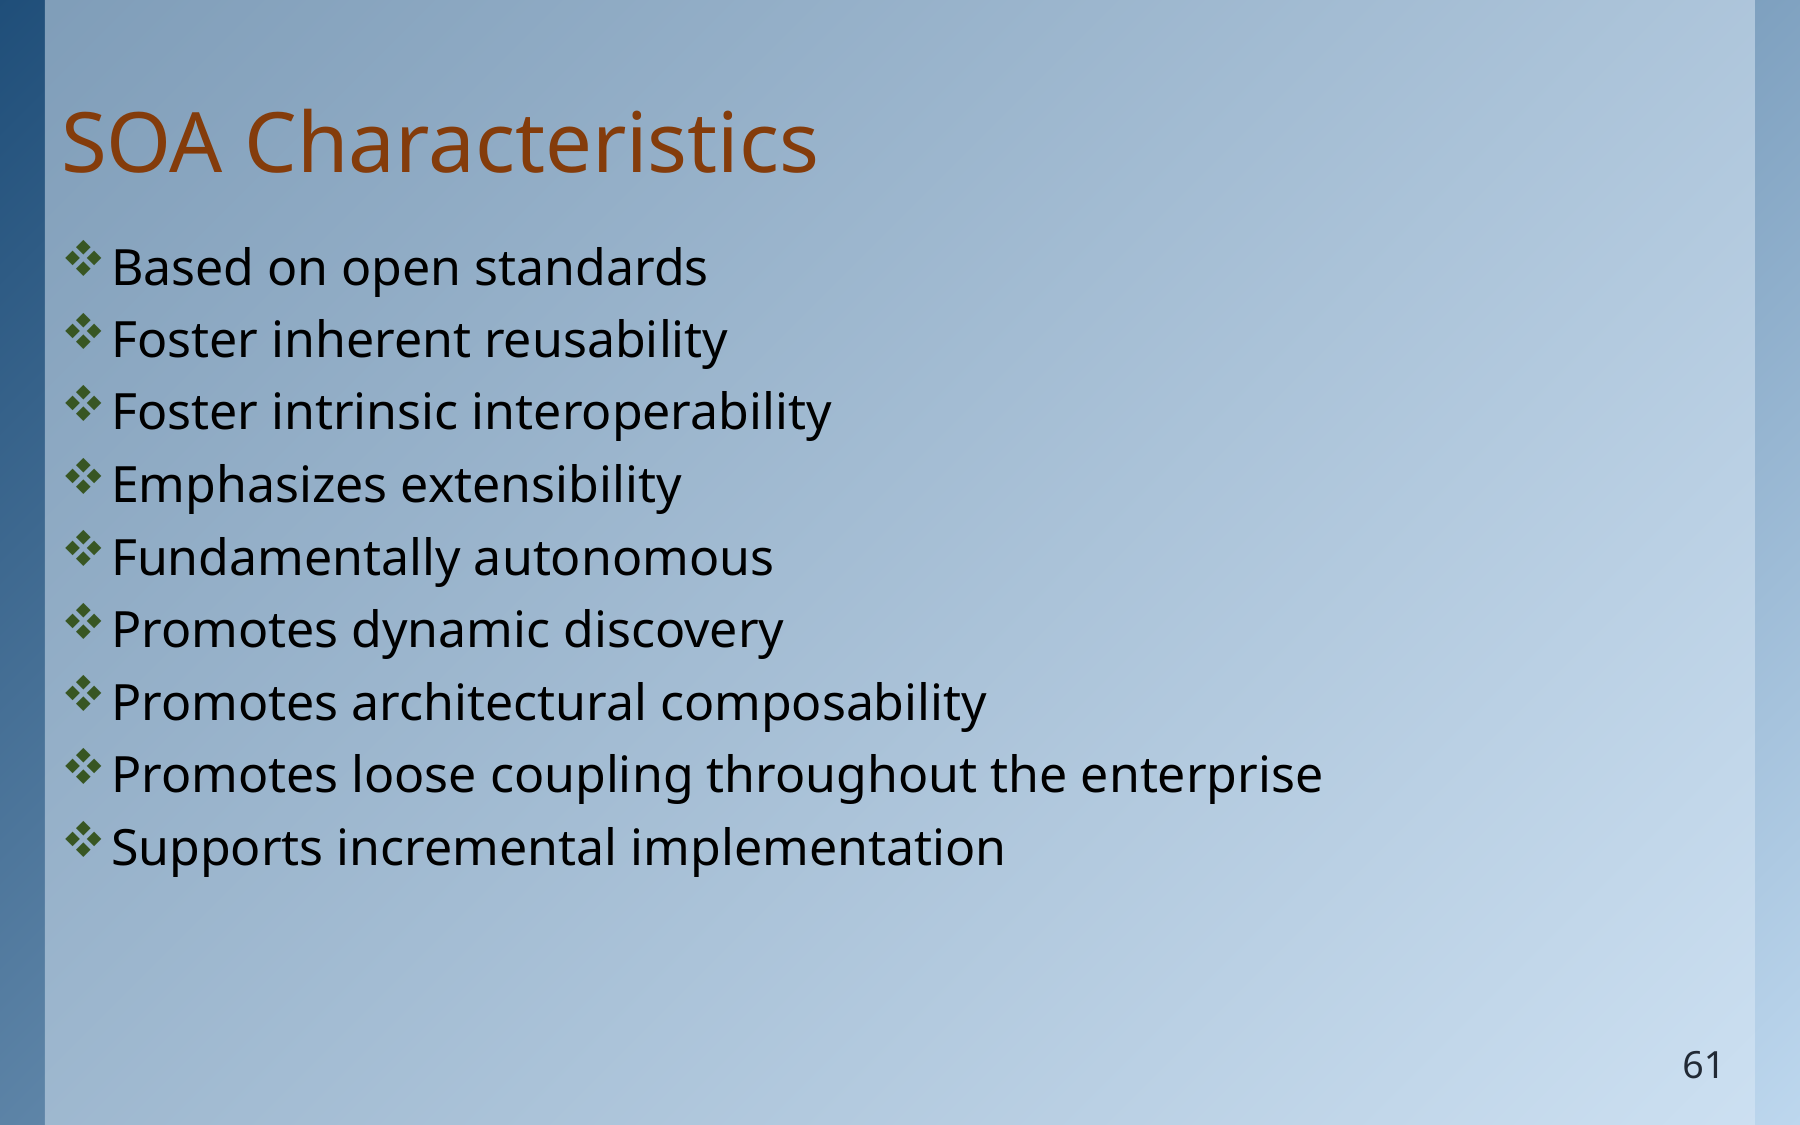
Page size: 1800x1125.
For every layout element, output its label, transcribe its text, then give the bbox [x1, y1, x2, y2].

slide_number 61 [1581, 1050, 1746, 1103]
title SOA Characteristics [40, 12, 1746, 200]
list Based on open standards Foster inherent reusability Foster intrinsic interoperability Emphasizes extensibility Fundamentally autonomous Promotes dynamic discovery Promotes architectural composability Promotes loose coupling throughout the enterprise Supports incremental implementation [40, 224, 1746, 1025]
